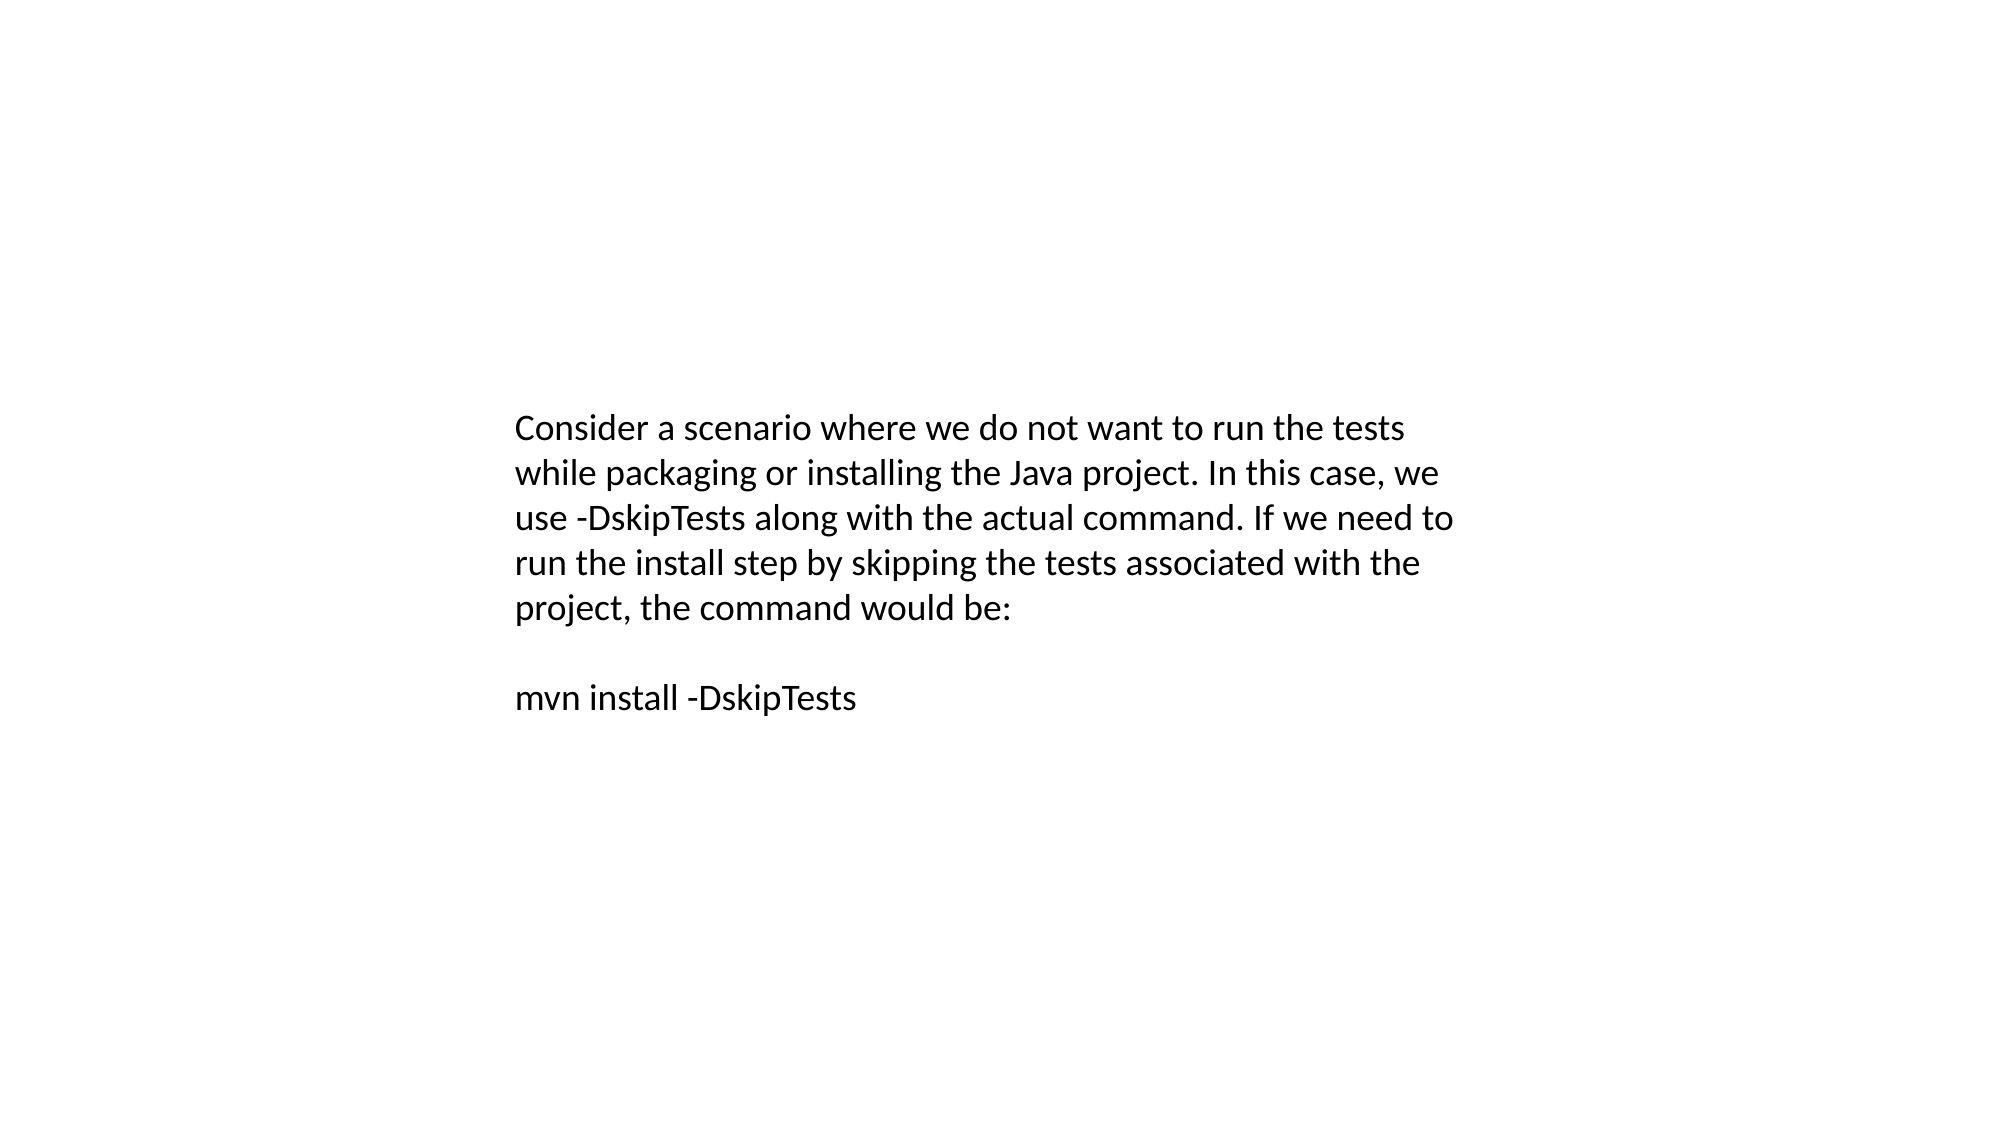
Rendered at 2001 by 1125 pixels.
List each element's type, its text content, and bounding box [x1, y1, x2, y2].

text_box Consider a scenario where we do not want to run the tests while packaging or installing the Java project. In this case, we use -DskipTests along with the actual command. If we need to run the install step by skipping the tests associated with the project, the command would be: mvn install -DskipTests [500, 395, 1500, 726]
